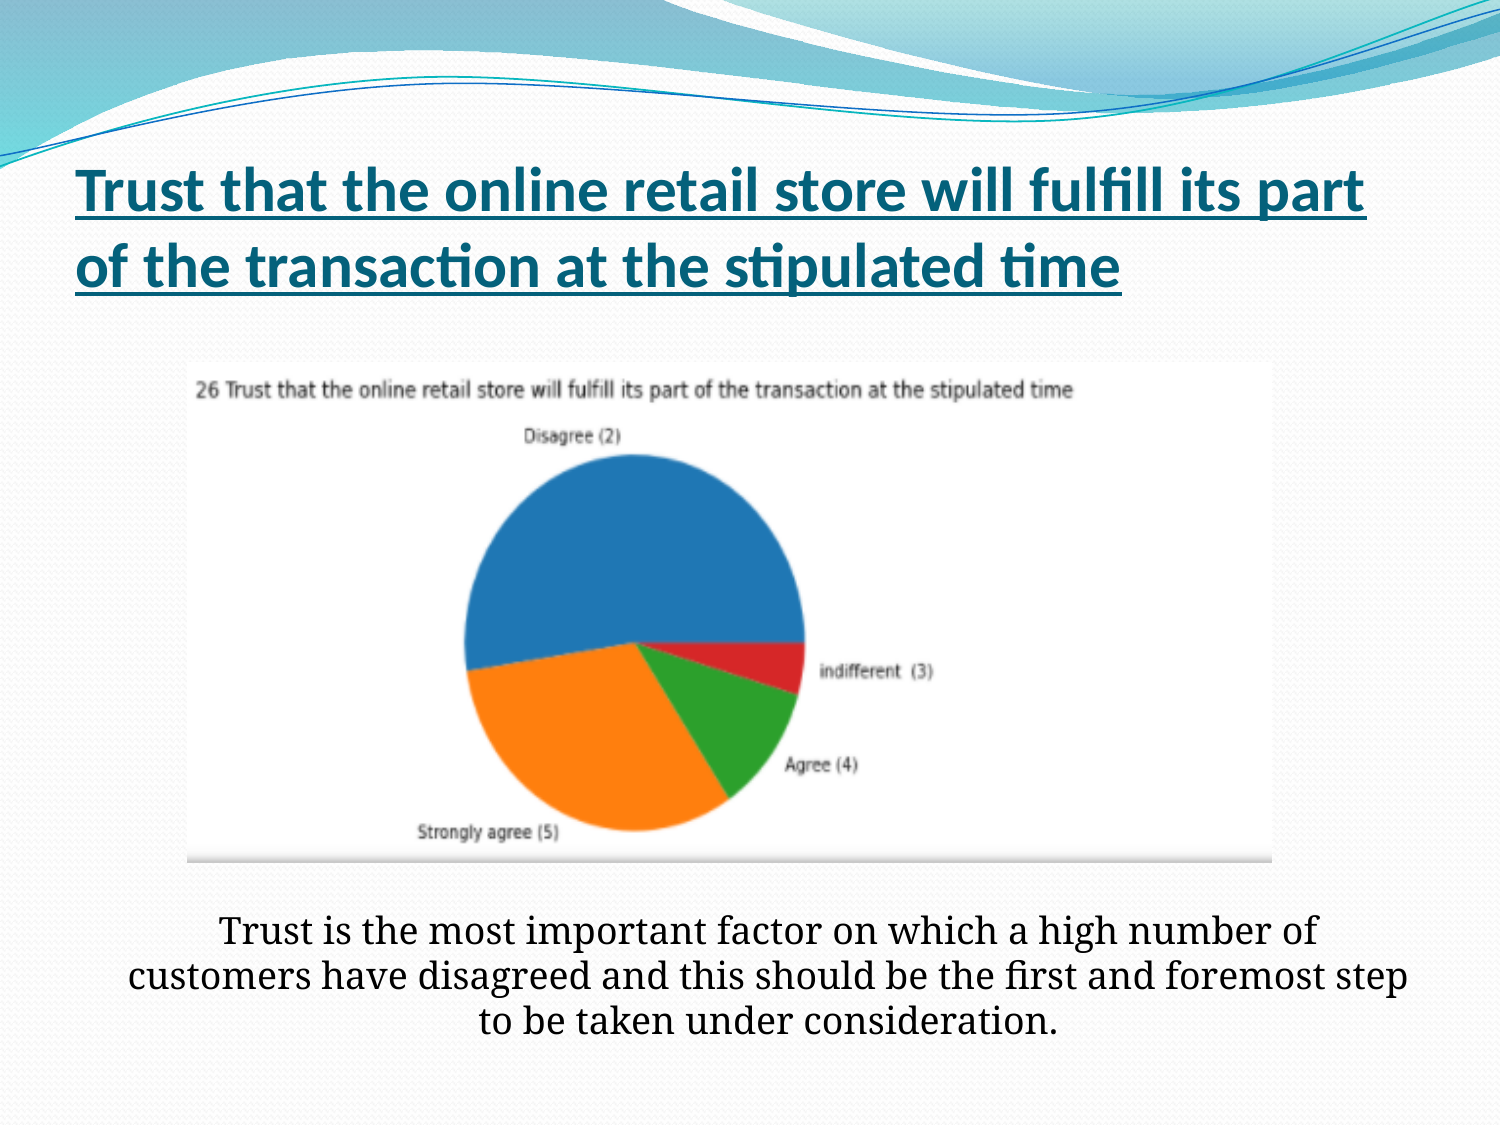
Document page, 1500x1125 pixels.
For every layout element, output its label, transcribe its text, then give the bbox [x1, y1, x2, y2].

text_box Trust is the most important factor on which a high number of customers have disagreed and this should be the first and foremost step to be taken under consideration. [112, 899, 1425, 1050]
picture [187, 362, 1272, 863]
title Trust that the online retail store will fulfill its part of the transaction at the stipulated time [75, 137, 1425, 300]
